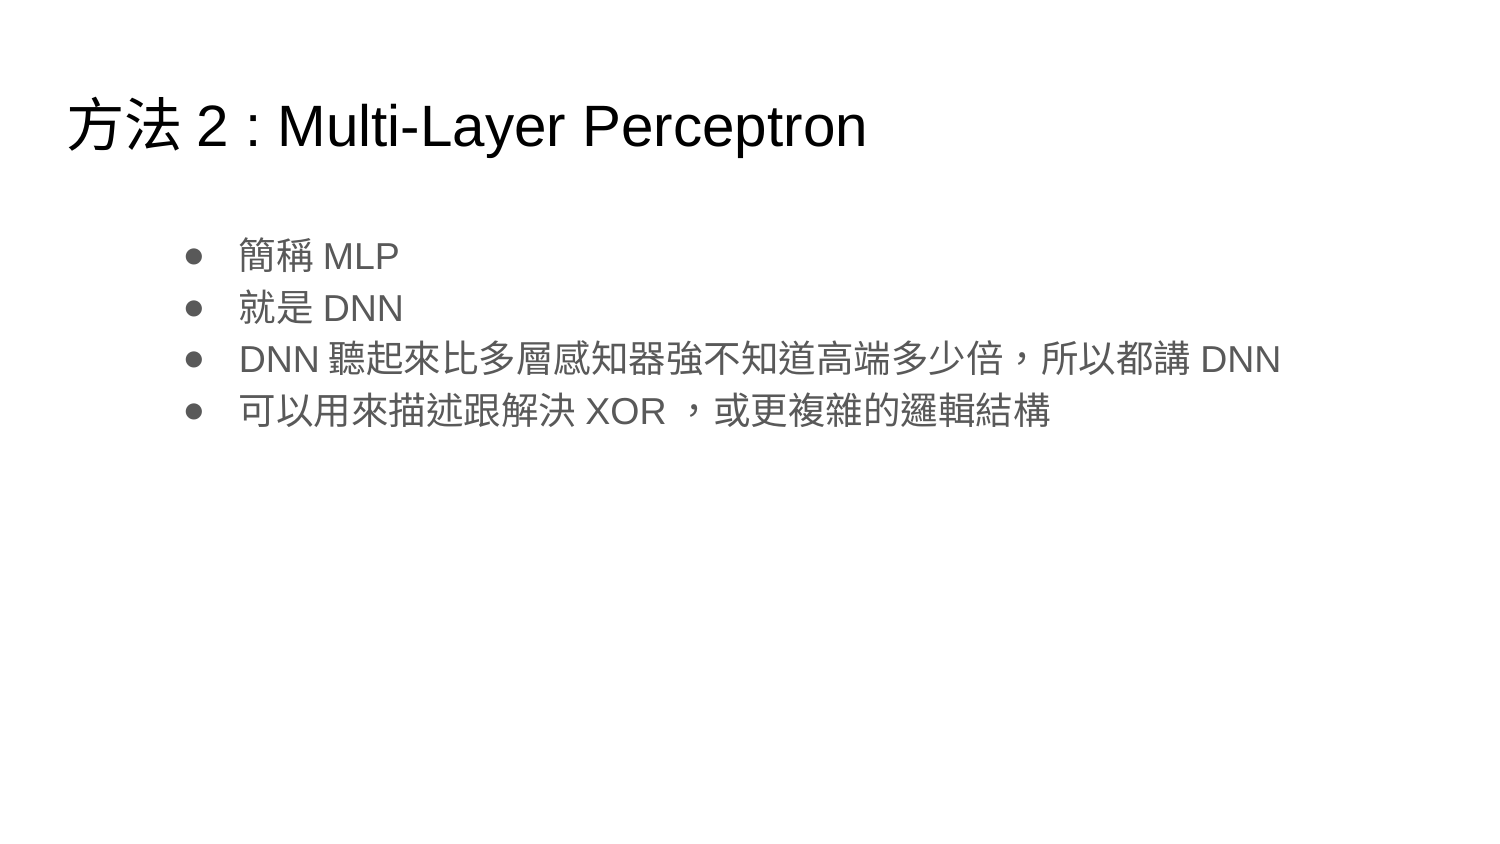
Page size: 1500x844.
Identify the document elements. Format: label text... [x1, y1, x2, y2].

list 簡稱MLP 就是DNN DNN聽起來比多層感知器強不知道高端多少倍，所以都講DNN 可以用來描述跟解決XOR，或更複雜的邏輯結構 [148, 210, 1500, 771]
title 方法2 : Multi-Layer Perceptron [51, 72, 1449, 167]
